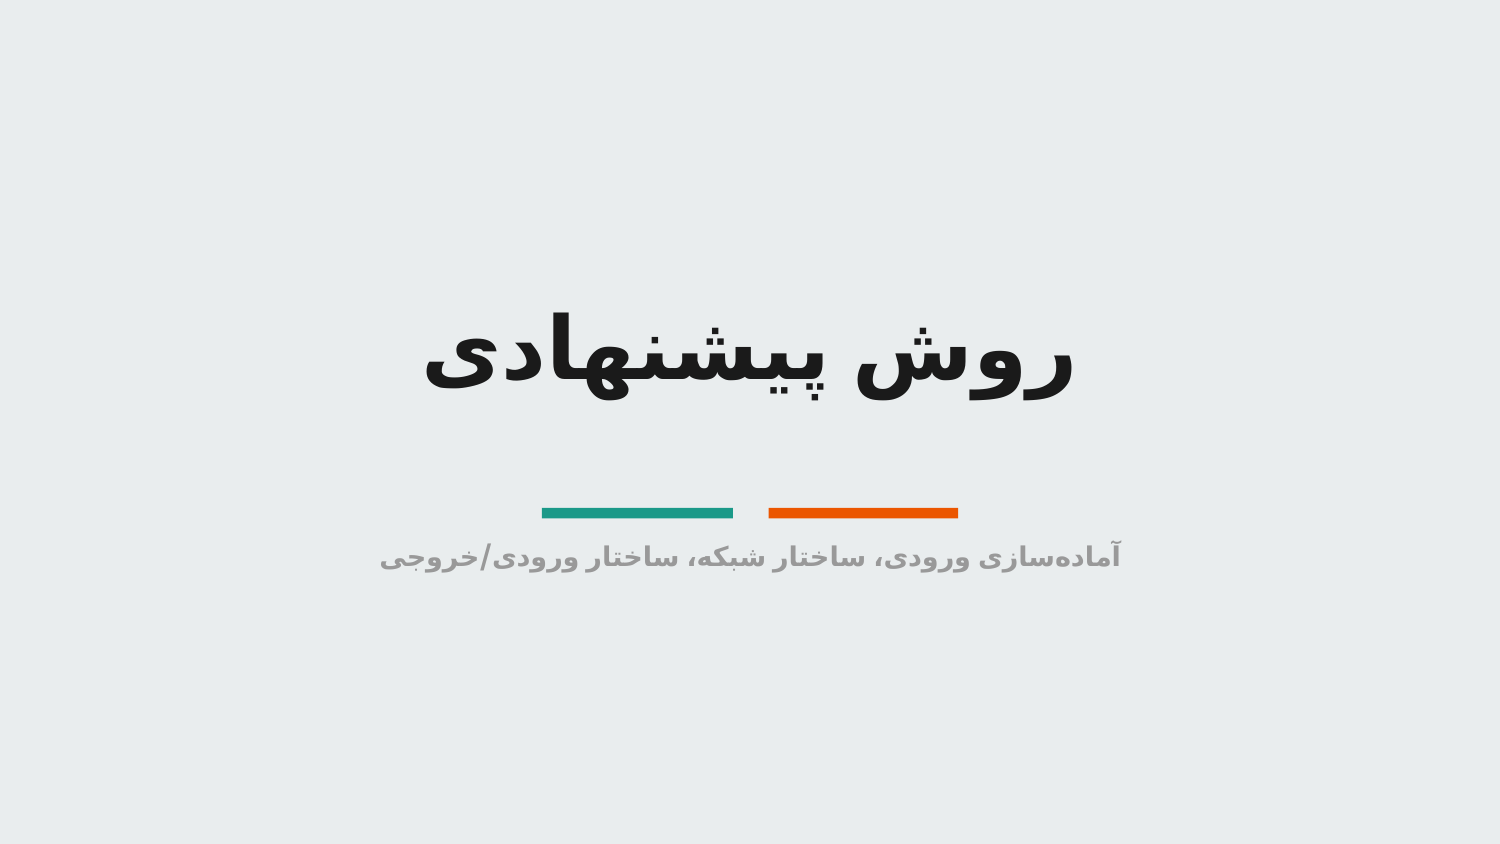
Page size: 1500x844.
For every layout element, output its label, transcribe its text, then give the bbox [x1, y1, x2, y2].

title روش پیشنهادی [119, 276, 1381, 465]
subtitle آماده‌سازی ورودی، ساختار شبکه، ساختار ورودی/خروجی [119, 523, 1381, 613]
